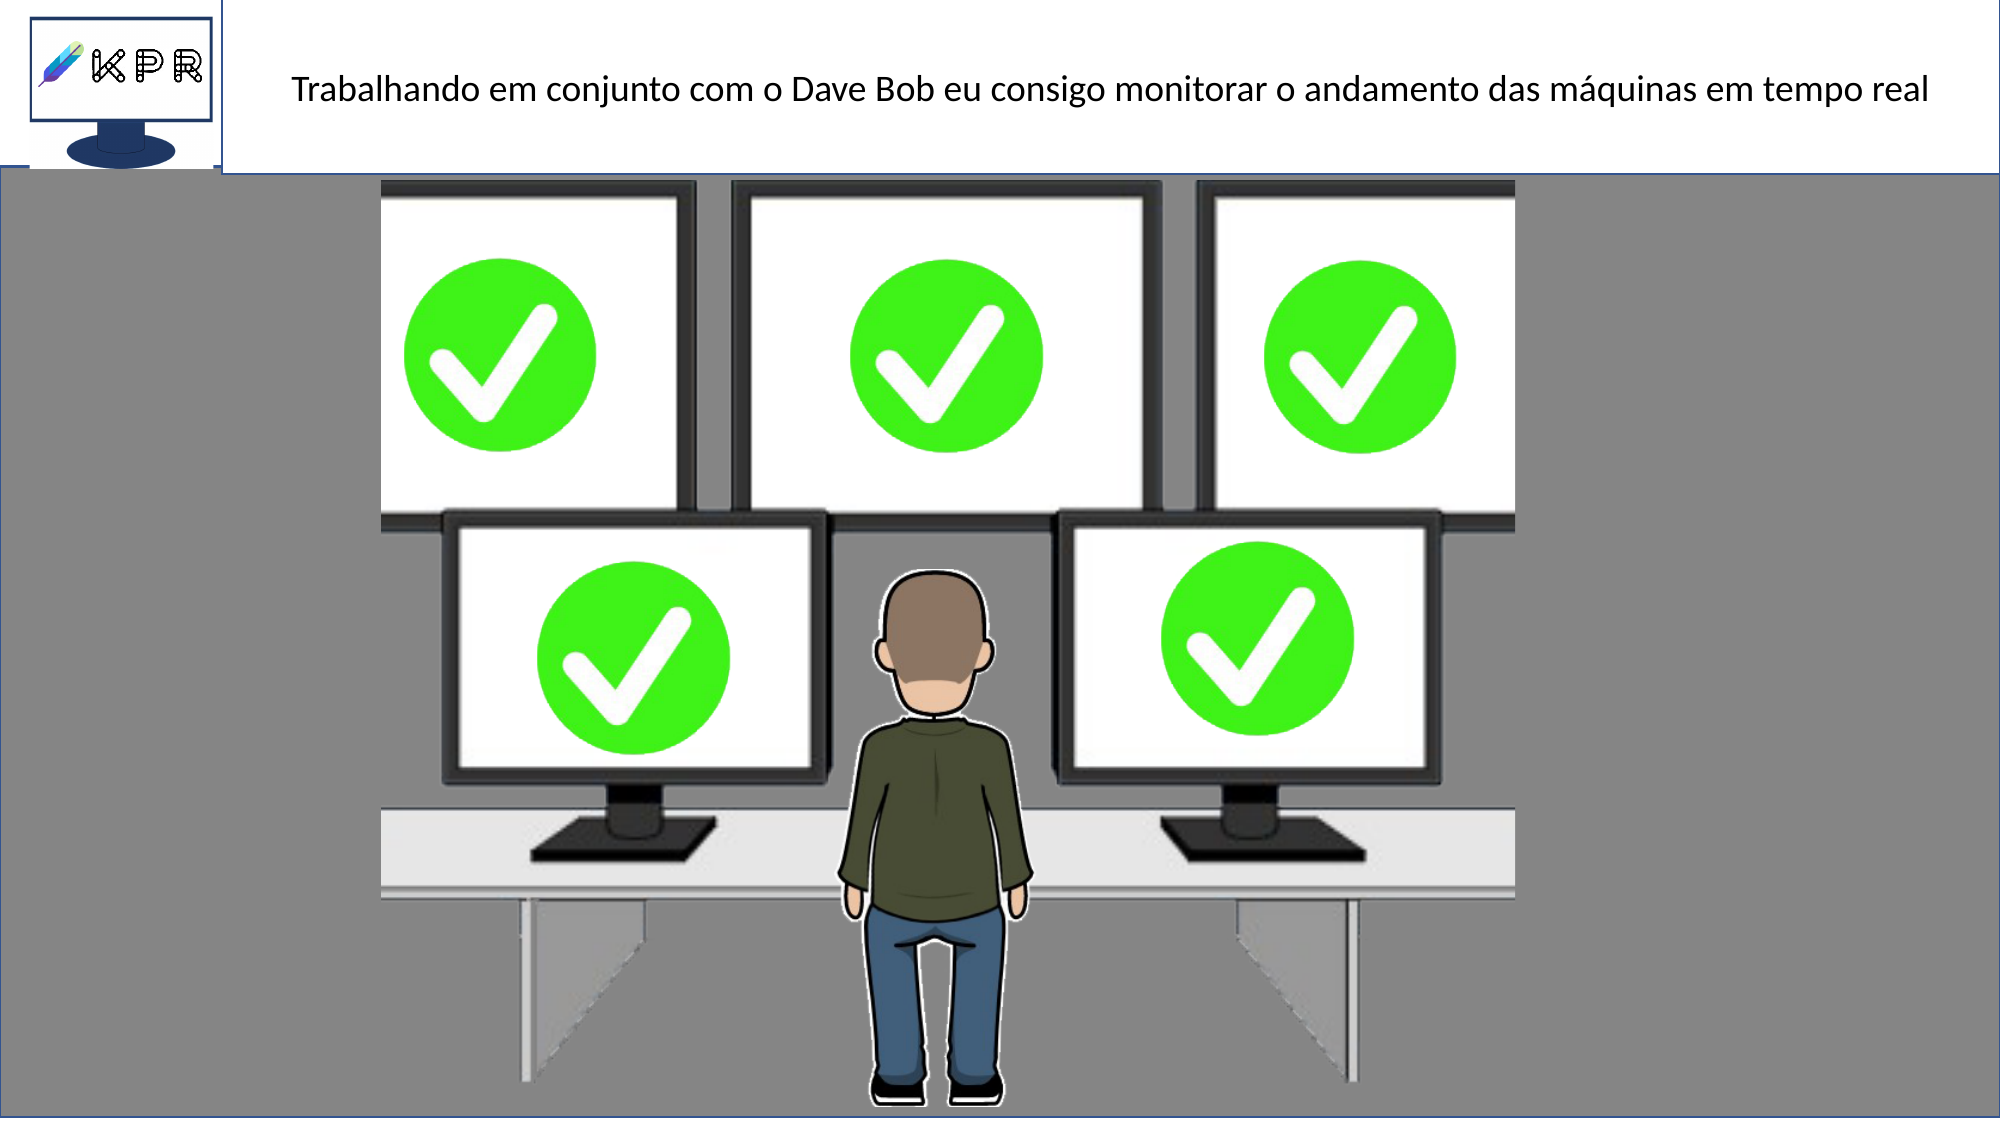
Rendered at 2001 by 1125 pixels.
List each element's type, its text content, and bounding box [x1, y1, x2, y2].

text_box [0, 165, 2000, 1118]
picture [29, 16, 214, 169]
text_box Trabalhando em conjunto com o Dave Bob eu consigo monitorar o andamento das máquinas em tempo real [221, 0, 2000, 175]
picture [381, 180, 1516, 1125]
